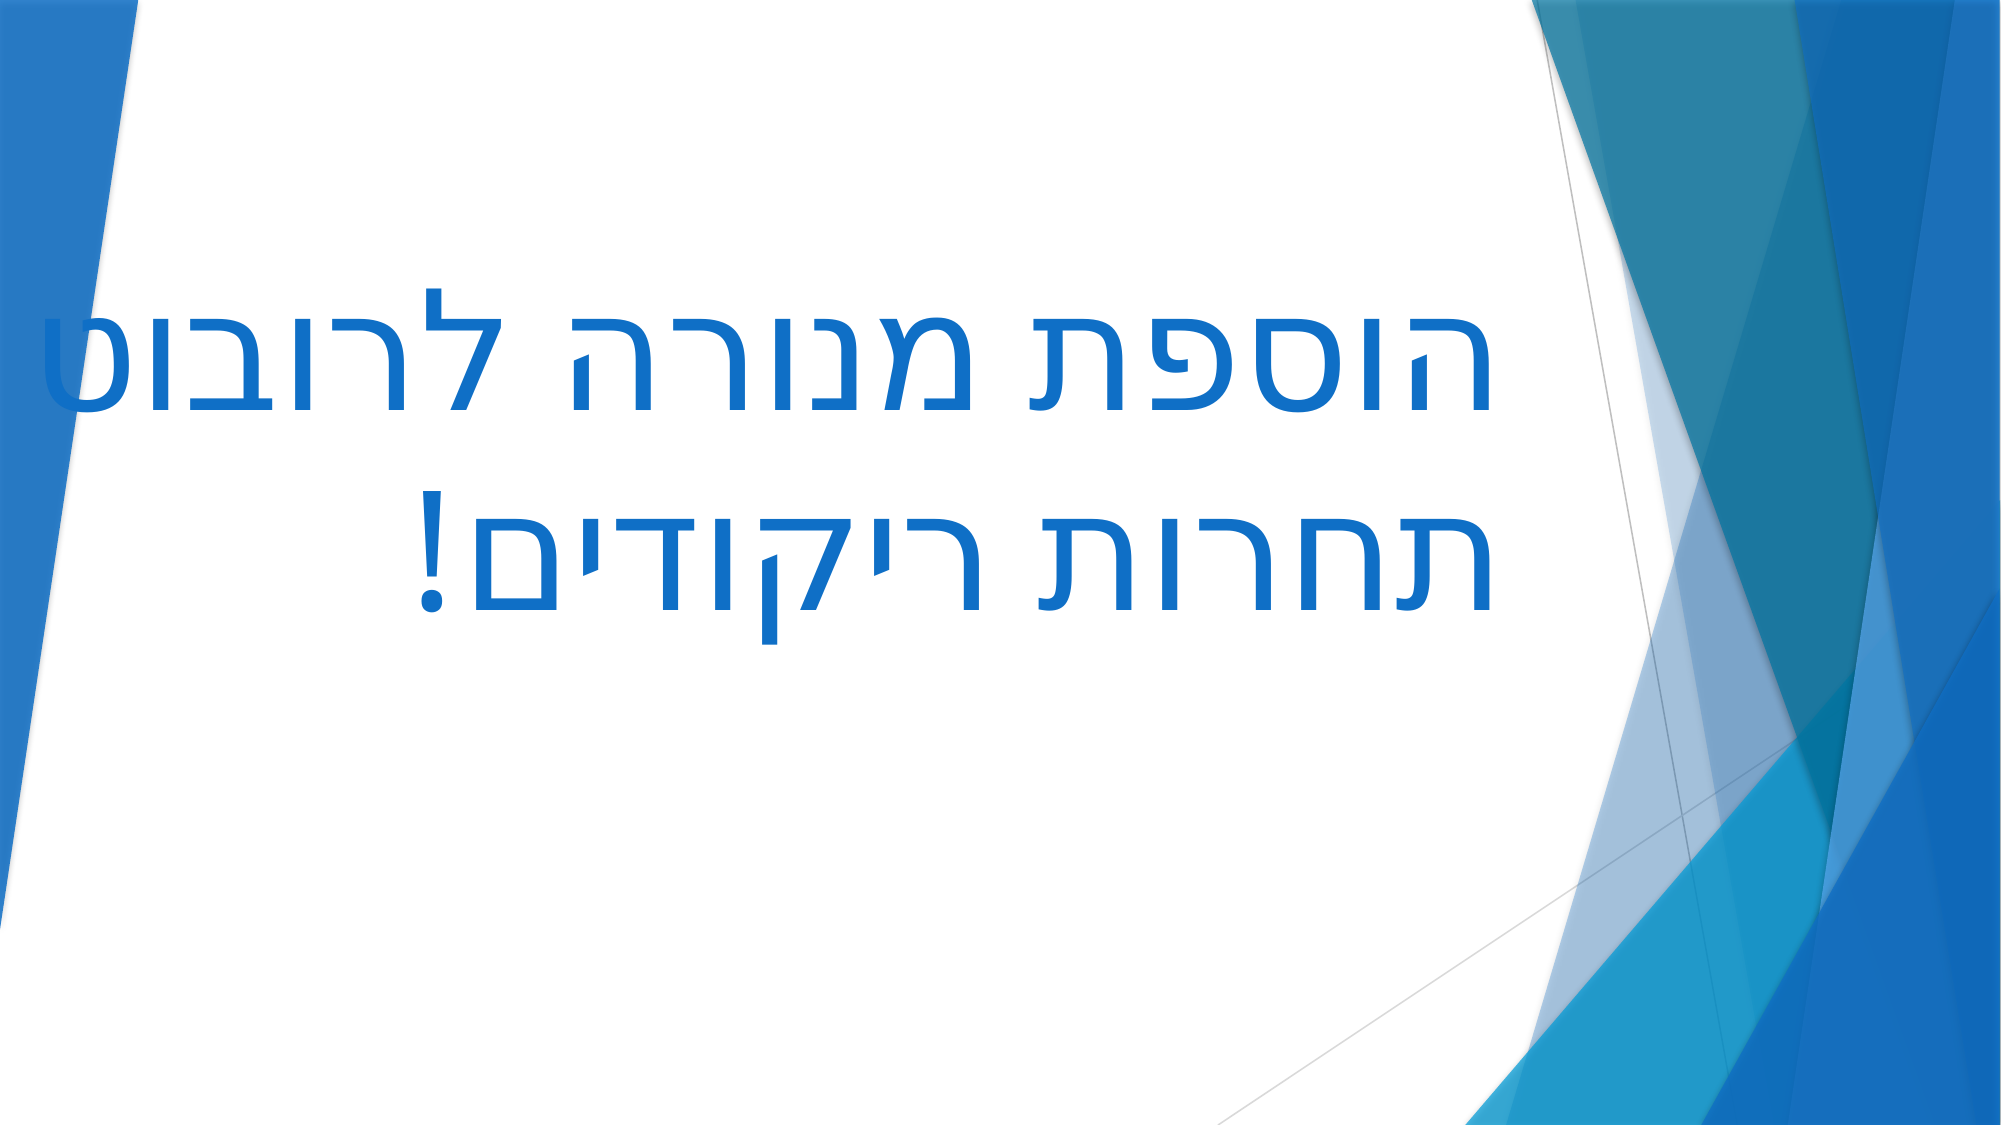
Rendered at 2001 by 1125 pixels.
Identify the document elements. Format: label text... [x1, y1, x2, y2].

title הוספת מנורה לרובוט תחרות ריקודים! [0, 197, 1522, 652]
